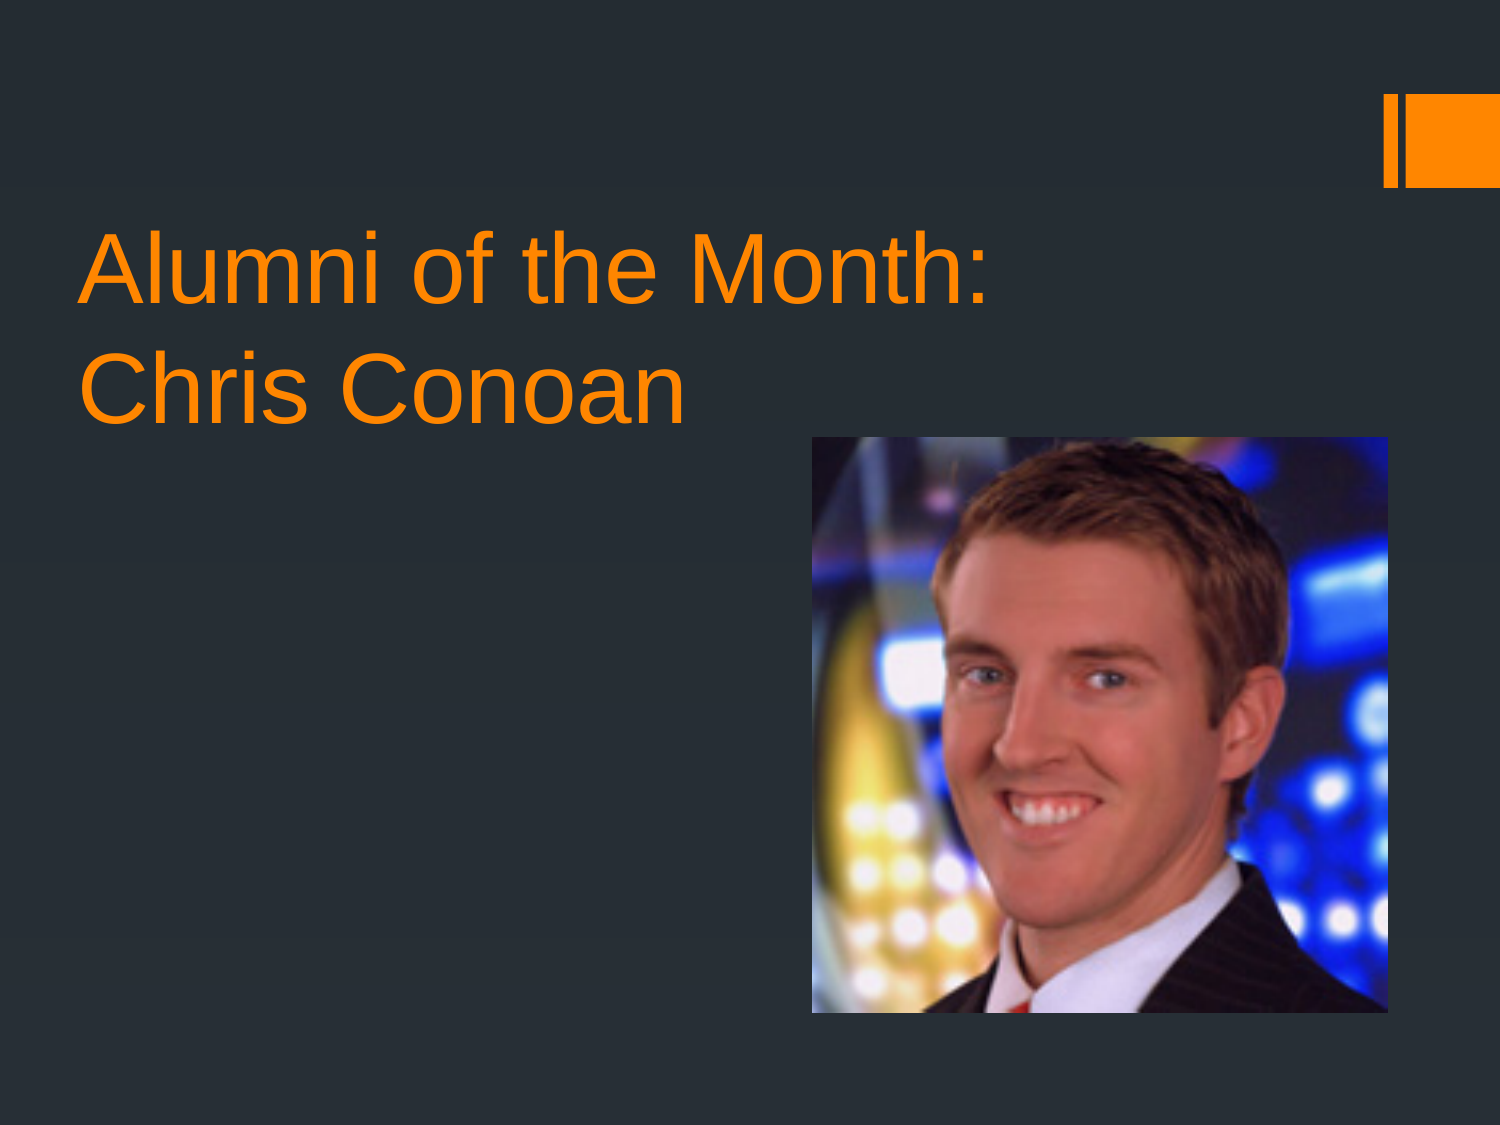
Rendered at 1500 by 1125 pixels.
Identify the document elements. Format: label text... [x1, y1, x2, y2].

title Alumni of the Month: Chris Conoan [62, 24, 1263, 451]
picture [811, 436, 1388, 1013]
